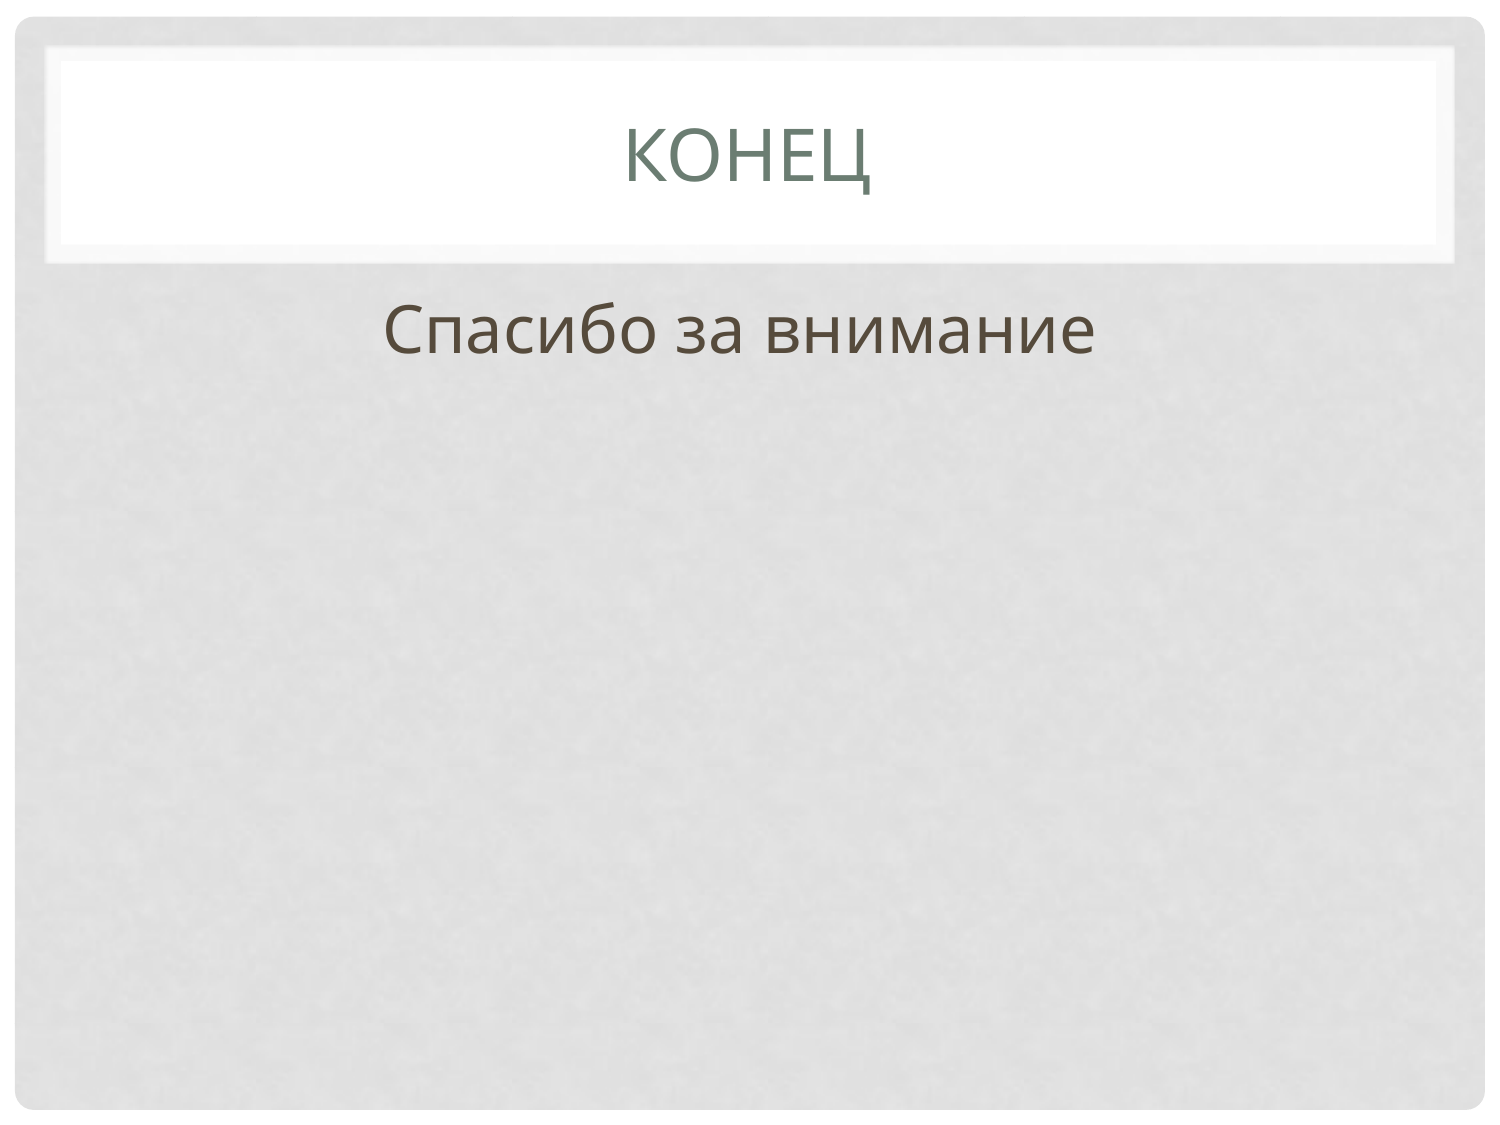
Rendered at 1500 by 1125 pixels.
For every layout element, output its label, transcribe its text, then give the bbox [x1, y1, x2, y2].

list Спасибо за внимание [348, 278, 1176, 398]
title Конец [69, 66, 1425, 238]
